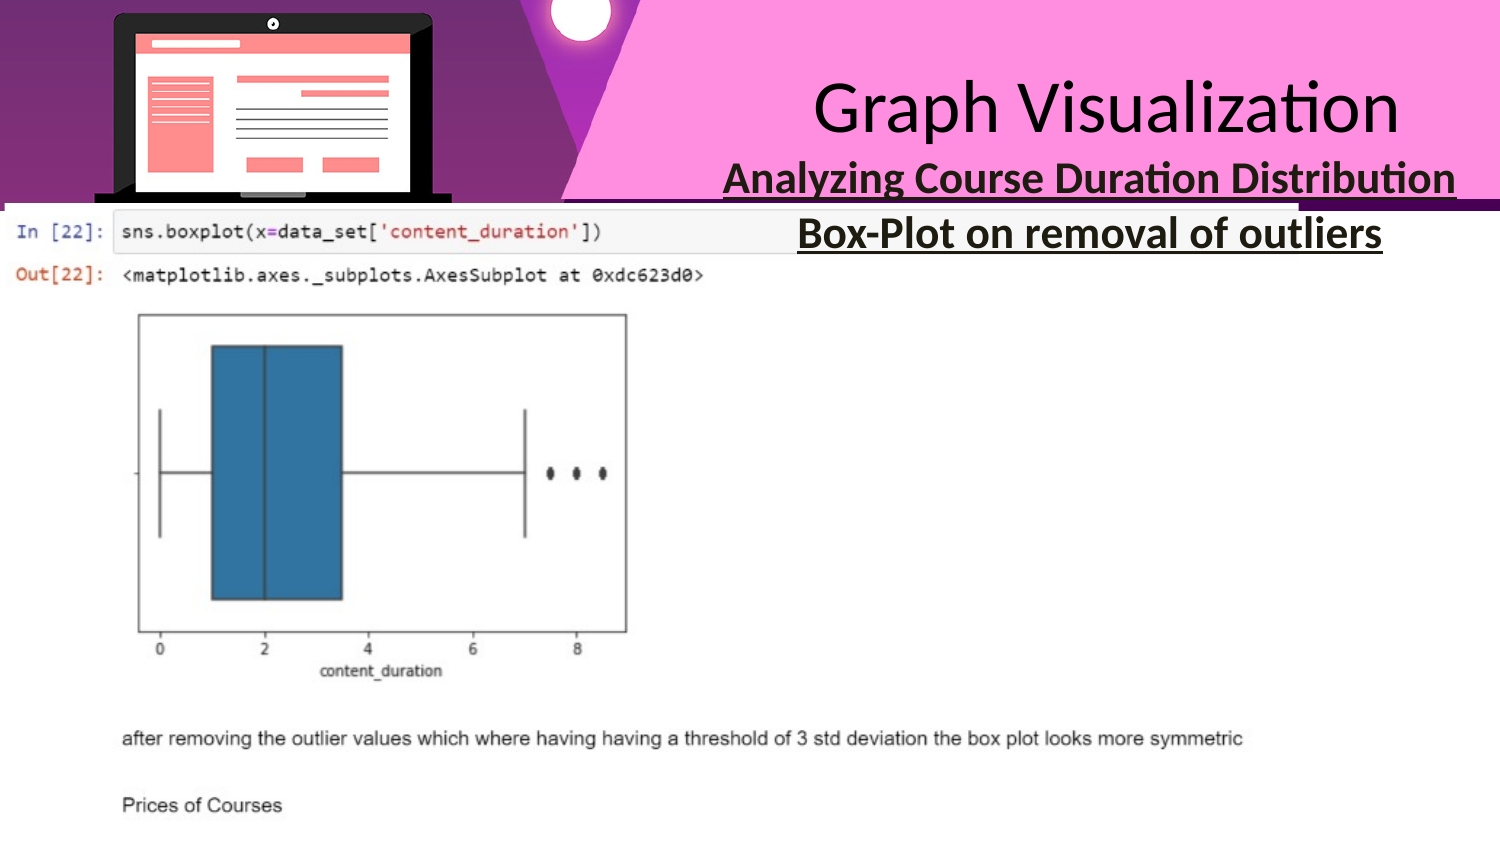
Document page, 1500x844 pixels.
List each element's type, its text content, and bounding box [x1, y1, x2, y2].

title Graph Visualization [88, 39, 1417, 165]
picture [0, 0, 1500, 844]
text_box Analyzing Course Duration Distribution Box-Plot on removal of outliers [443, 139, 1500, 265]
